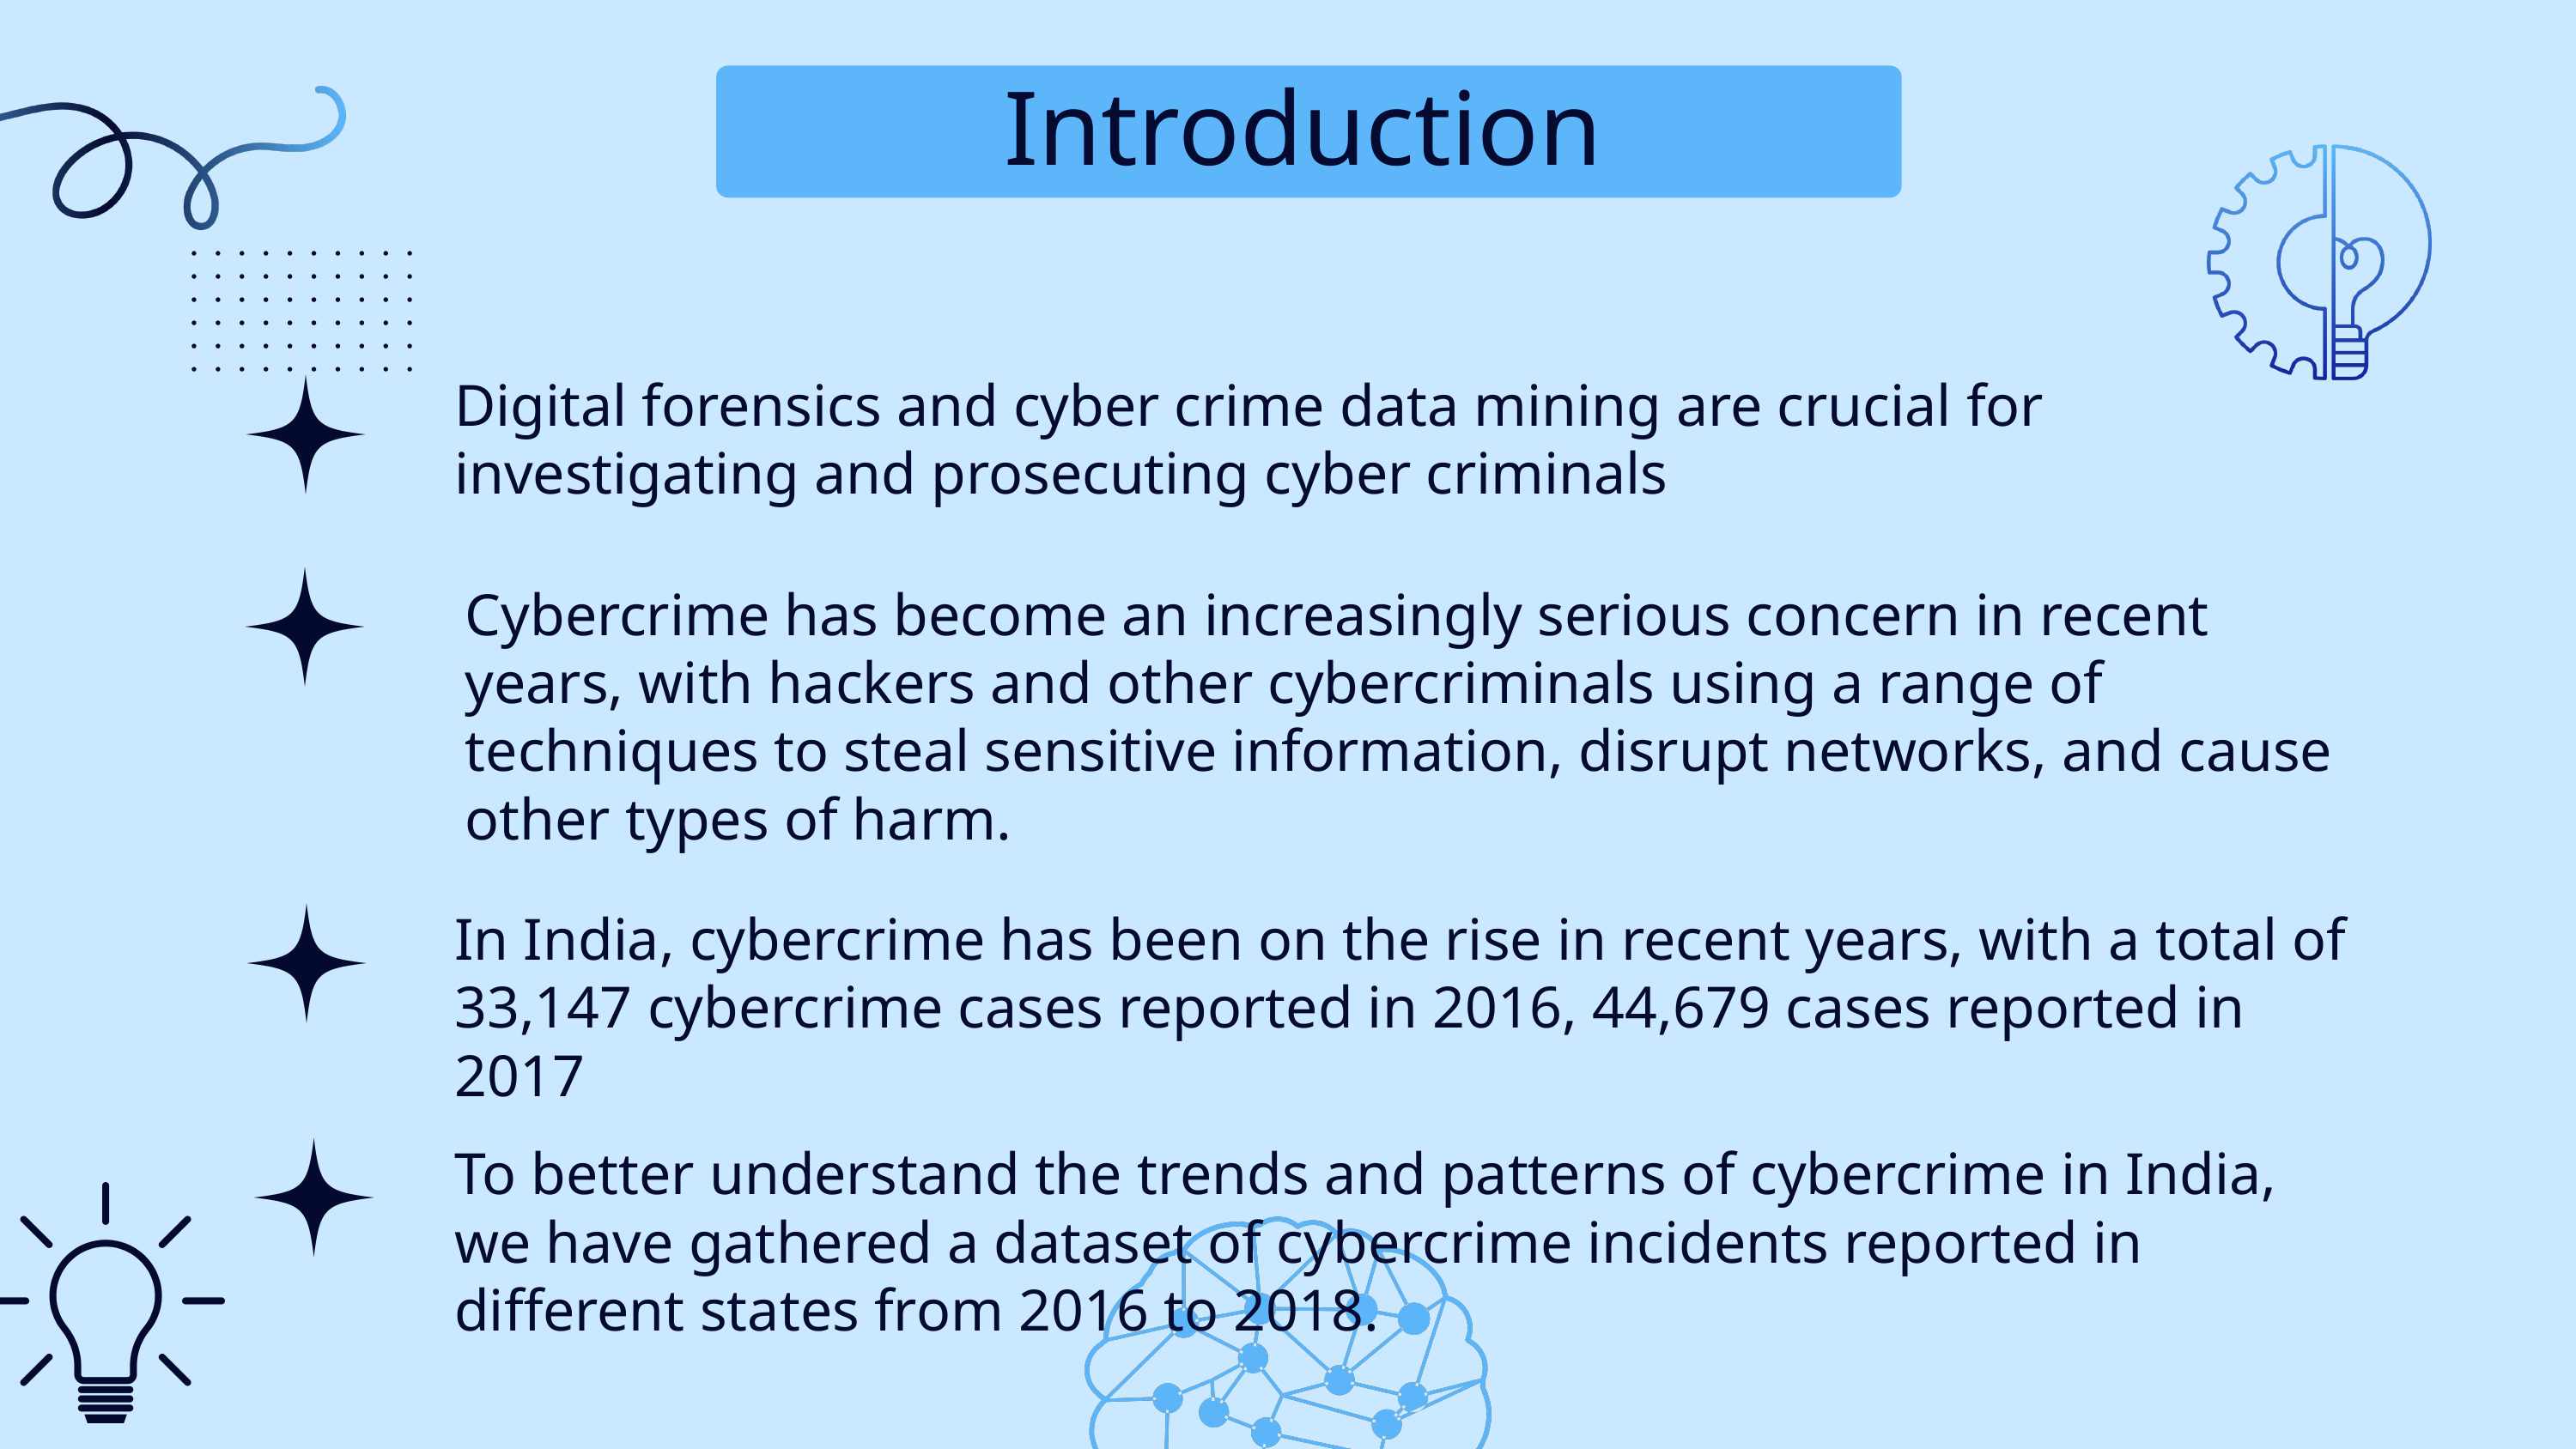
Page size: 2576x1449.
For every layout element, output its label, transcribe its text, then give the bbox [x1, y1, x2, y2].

picture [1084, 1214, 1492, 1449]
text_box Introduction [684, 63, 1923, 185]
text_box To better understand the trends and patterns of cybercrime in India, we have gathered a dataset of cybercrime incidents reported in different states from 2016 to 2018. [454, 1137, 2361, 1343]
picture [0, 85, 348, 232]
picture [2207, 144, 2432, 380]
picture [245, 373, 367, 494]
text_box In India, cybercrime has been on the rise in recent years, with a total of 33,147 cybercrime cases reported in 2016, 44,679 cases reported in 2017 [454, 903, 2361, 1108]
picture [191, 250, 413, 372]
text_box Cybercrime has become an increasingly serious concern in recent years, with hackers and other cybercriminals using a range of techniques to steal sensitive information, disrupt networks, and cause other types of harm. [465, 578, 2372, 852]
picture [245, 566, 366, 687]
text_box Digital forensics and cyber crime data mining are crucial for investigating and prosecuting cyber criminals [454, 369, 2361, 506]
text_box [715, 65, 1903, 198]
picture [253, 1137, 374, 1258]
picture [246, 902, 368, 1023]
picture [0, 1182, 225, 1424]
